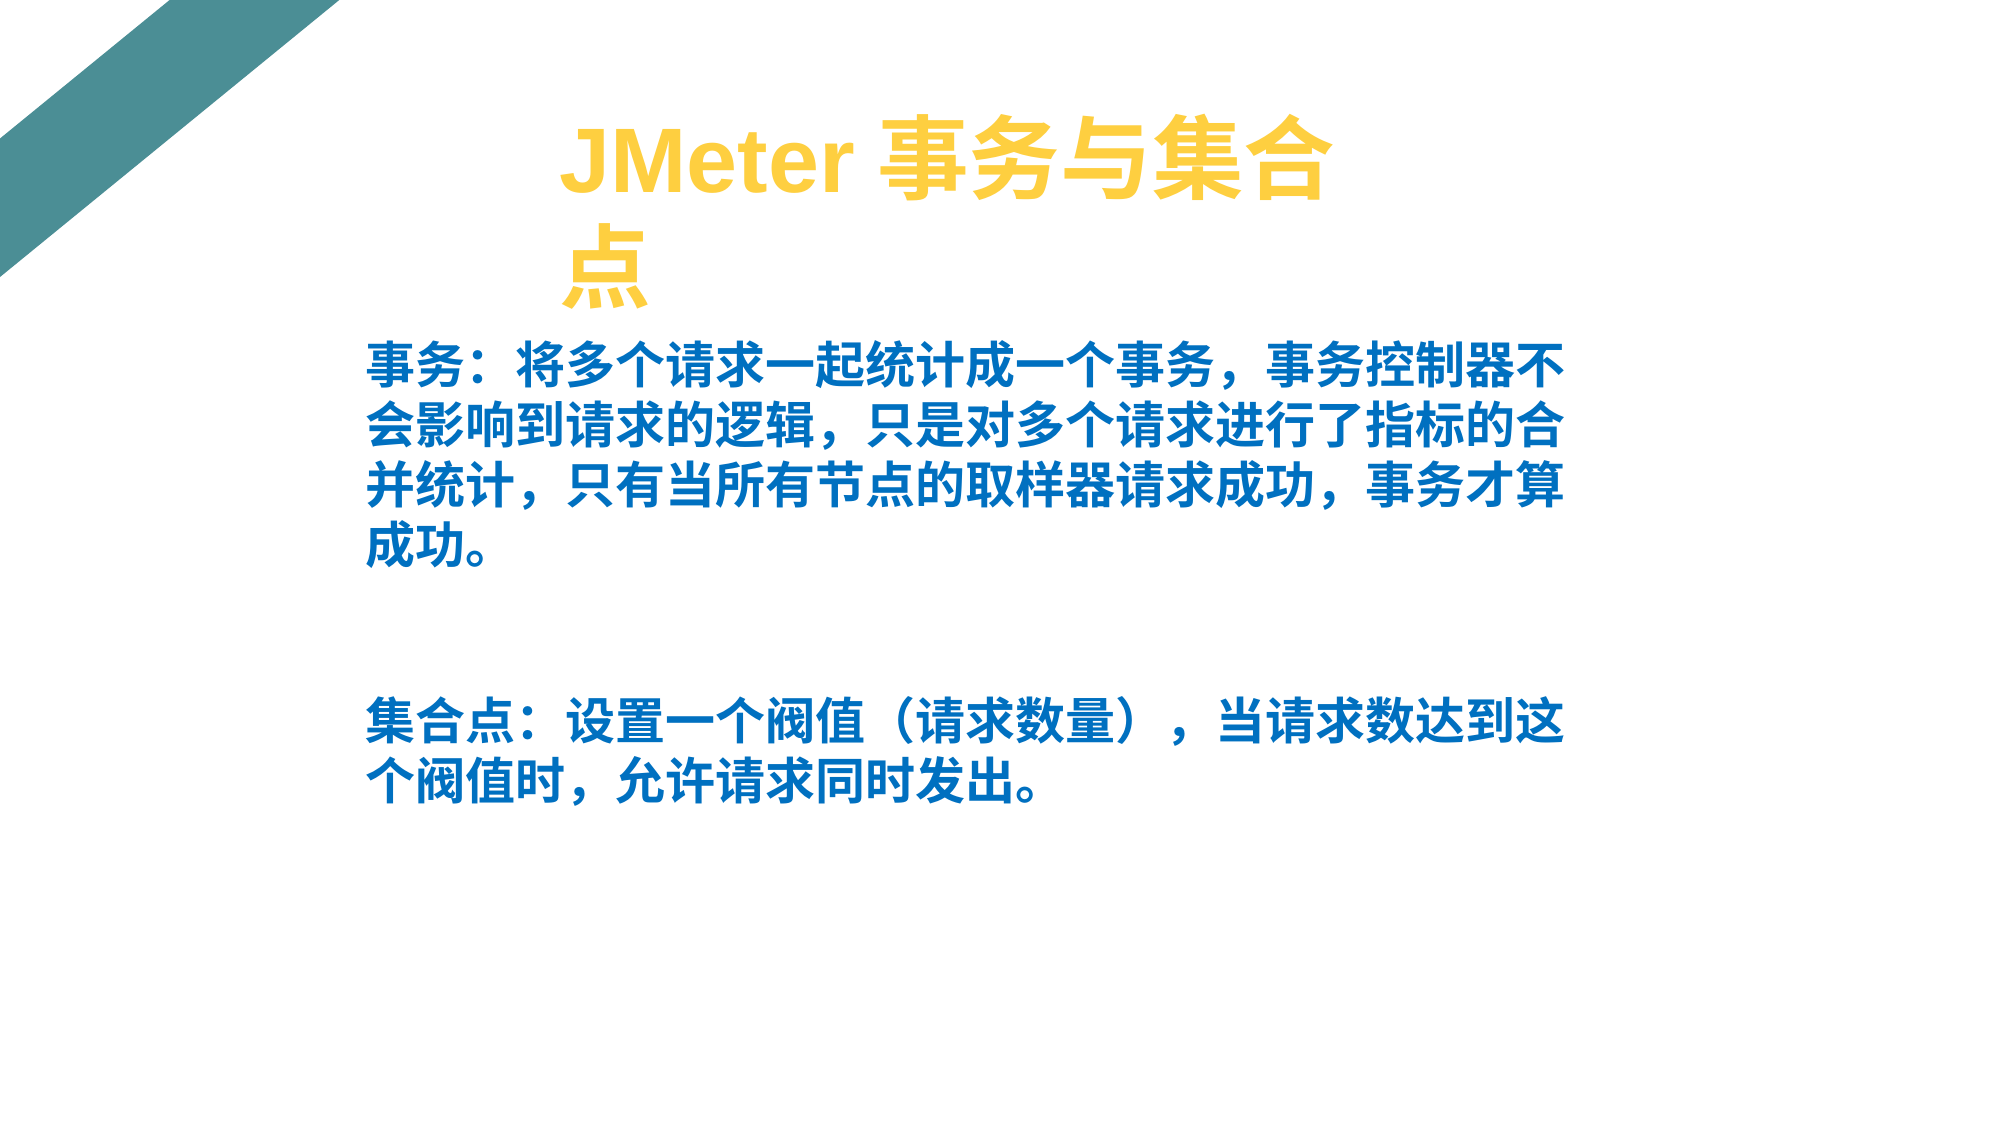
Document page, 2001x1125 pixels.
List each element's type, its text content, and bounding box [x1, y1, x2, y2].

text_box JMeter事务与集合点 [544, 92, 1442, 326]
text_box 事务：将多个请求一起统计成一个事务，事务控制器不会影响到请求的逻辑，只是对多个请求进行了指标的合并统计，只有当所有节点的取样器请求成功，事务才算成功。 [350, 326, 1592, 581]
text_box 集合点：设置一个阀值（请求数量），当请求数达到这个阀值时，允许请求同时发出。 [350, 681, 1628, 817]
